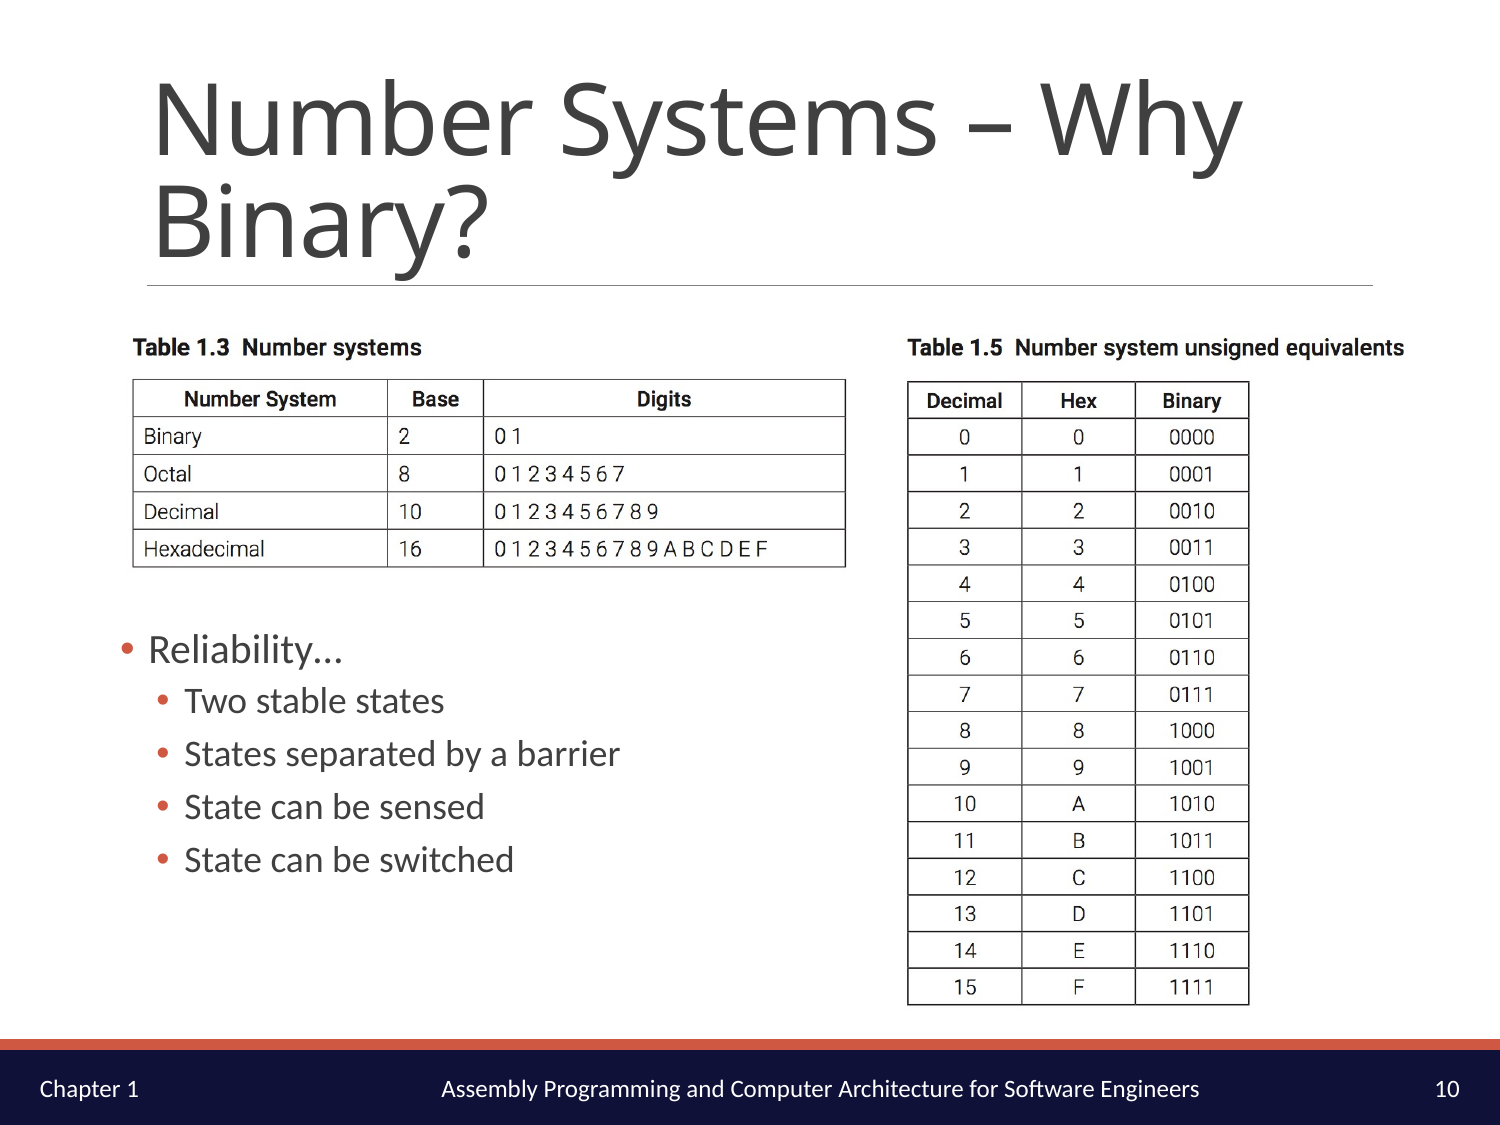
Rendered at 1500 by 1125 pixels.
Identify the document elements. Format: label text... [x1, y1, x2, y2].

slide_number Chapter 1 [24, 1057, 330, 1118]
footer Assembly Programming and Computer Architecture for Software Engineers [354, 1057, 1289, 1118]
picture [896, 334, 1411, 1011]
slide_number 10 [1313, 1057, 1475, 1118]
list Reliability… Two stable states States separated by a barrier State can be sensed State can be switched [120, 620, 728, 950]
title Number Systems – Why Binary? [135, 47, 1373, 285]
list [119, 332, 850, 574]
